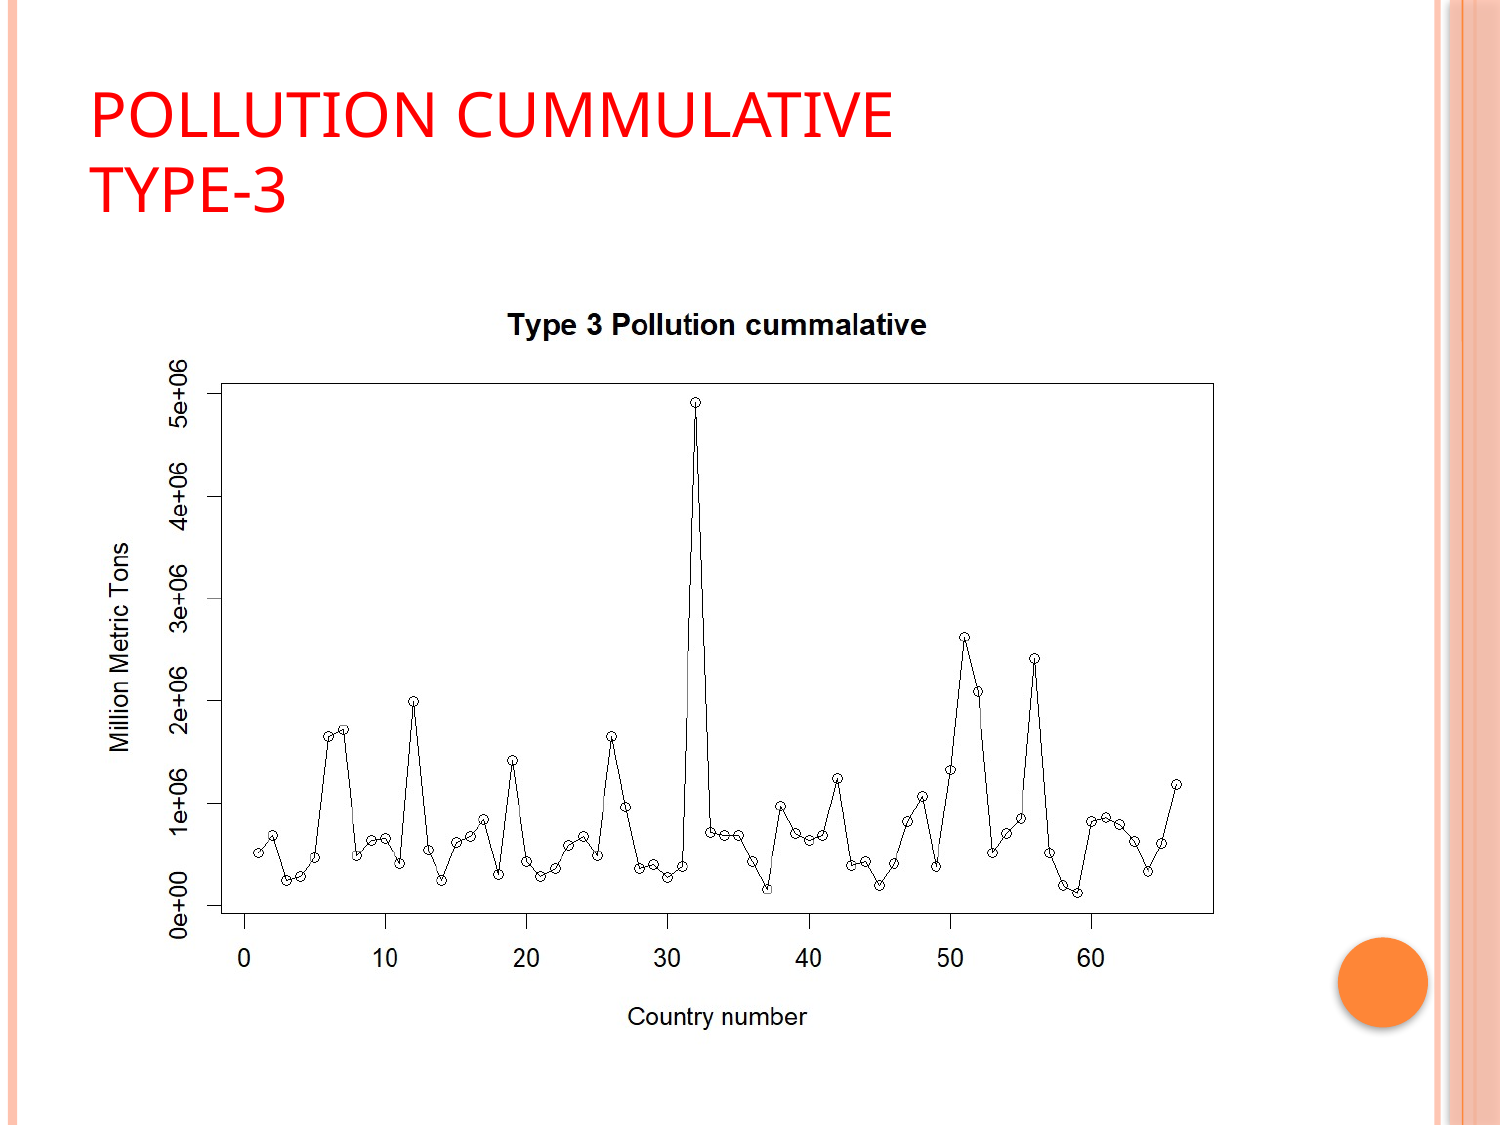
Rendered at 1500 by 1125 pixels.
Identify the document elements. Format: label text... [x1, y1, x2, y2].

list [100, 261, 1275, 1063]
title Pollution cummulative type-3 [75, 45, 1300, 233]
